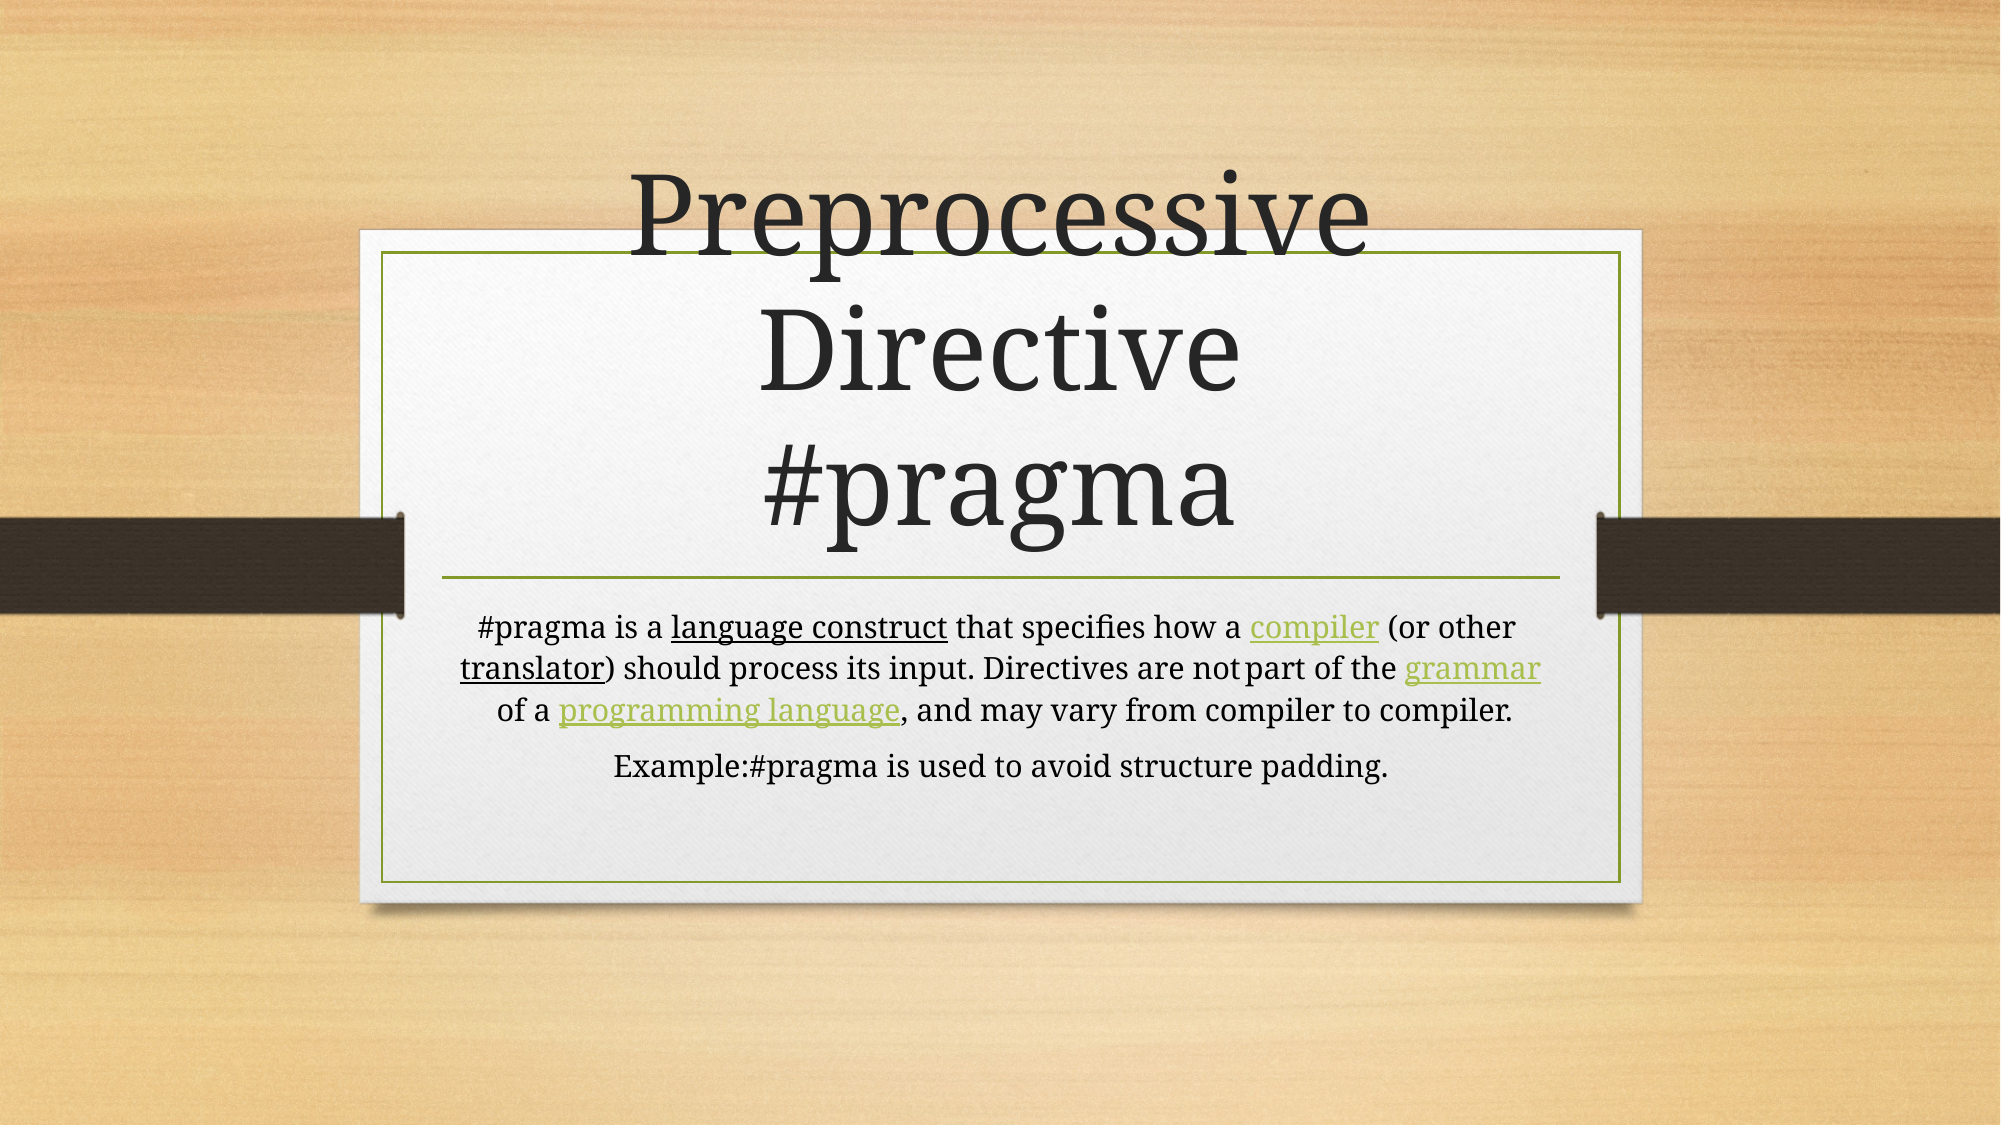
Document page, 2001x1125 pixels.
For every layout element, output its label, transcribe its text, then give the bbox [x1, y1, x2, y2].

subtitle #pragma is a language construct that specifies how a compiler (or other translator) should process its input. Directives are not part of the grammar of a programming language, and may vary from compiler to compiler. Example:#pragma is used to avoid structure padding. [441, 600, 1560, 817]
picture [0, 0, 2001, 1125]
title Preprocessive Directive #pragma [441, 306, 1560, 556]
